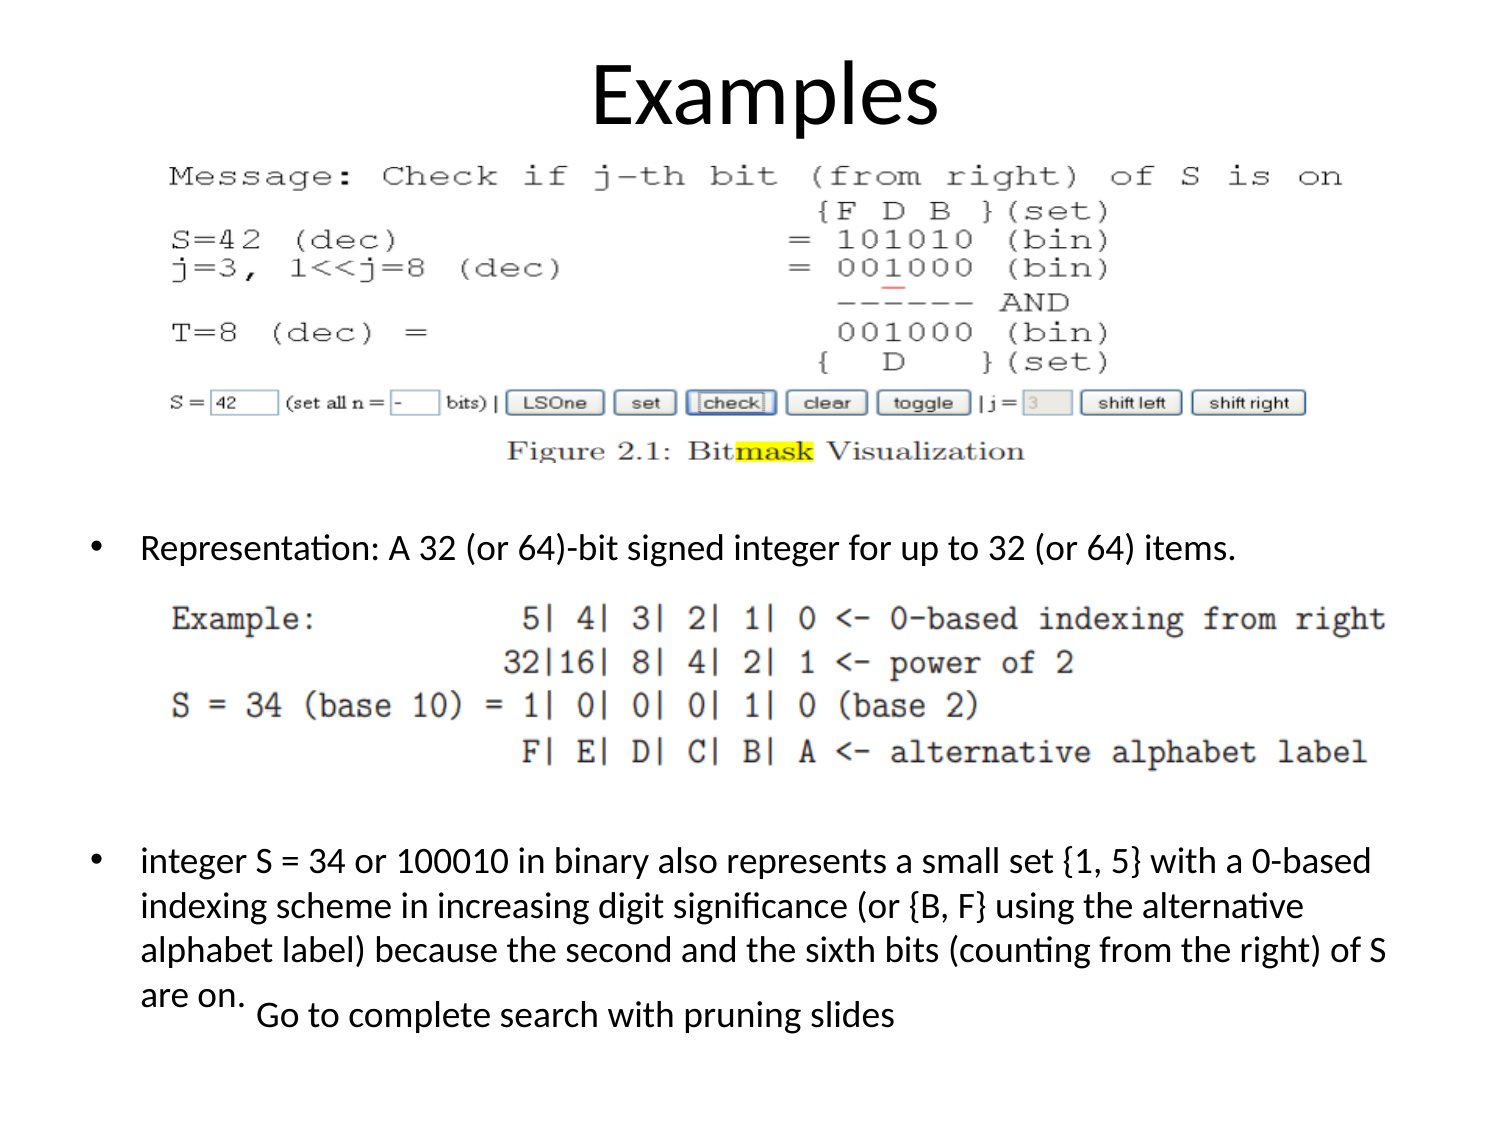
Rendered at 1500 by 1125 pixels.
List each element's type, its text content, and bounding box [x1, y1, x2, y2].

list Representation: A 32 (or 64)-bit signed integer for up to 32 (or 64) items. integer S = 34 or 100010 in binary also represents a small set {1, 5} with a 0-based indexing scheme in increasing digit significance (or {B, F} using the alternative alphabet label) because the second and the sixth bits (counting from the right) of S are on. [75, 149, 1425, 1025]
picture [136, 587, 1394, 772]
title Examples [90, 0, 1441, 182]
text_box Go to complete search with pruning slides [241, 982, 911, 1043]
picture [136, 149, 1386, 463]
